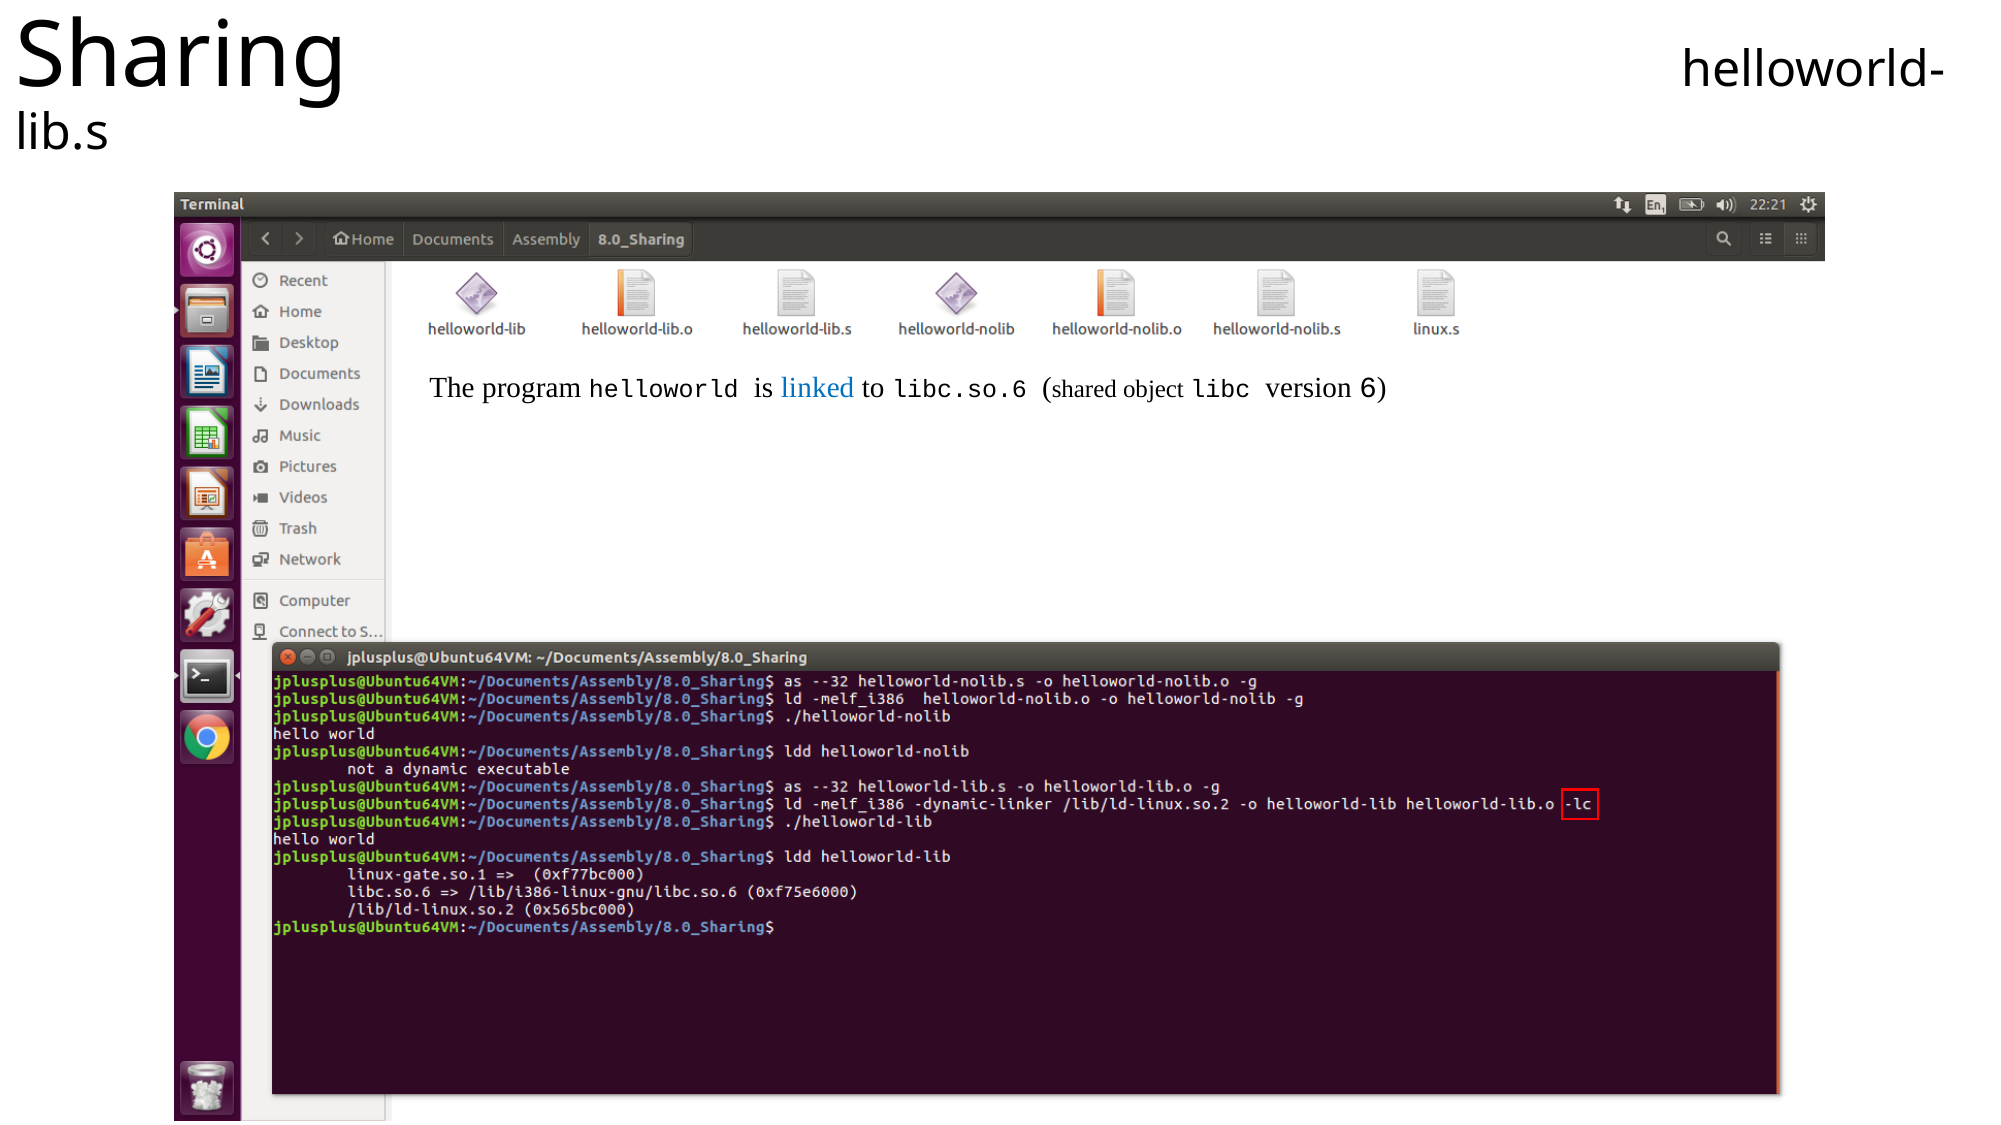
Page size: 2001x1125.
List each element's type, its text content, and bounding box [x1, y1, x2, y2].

title Sharing helloworld-lib.s [0, 0, 2000, 193]
picture [174, 192, 1825, 1121]
